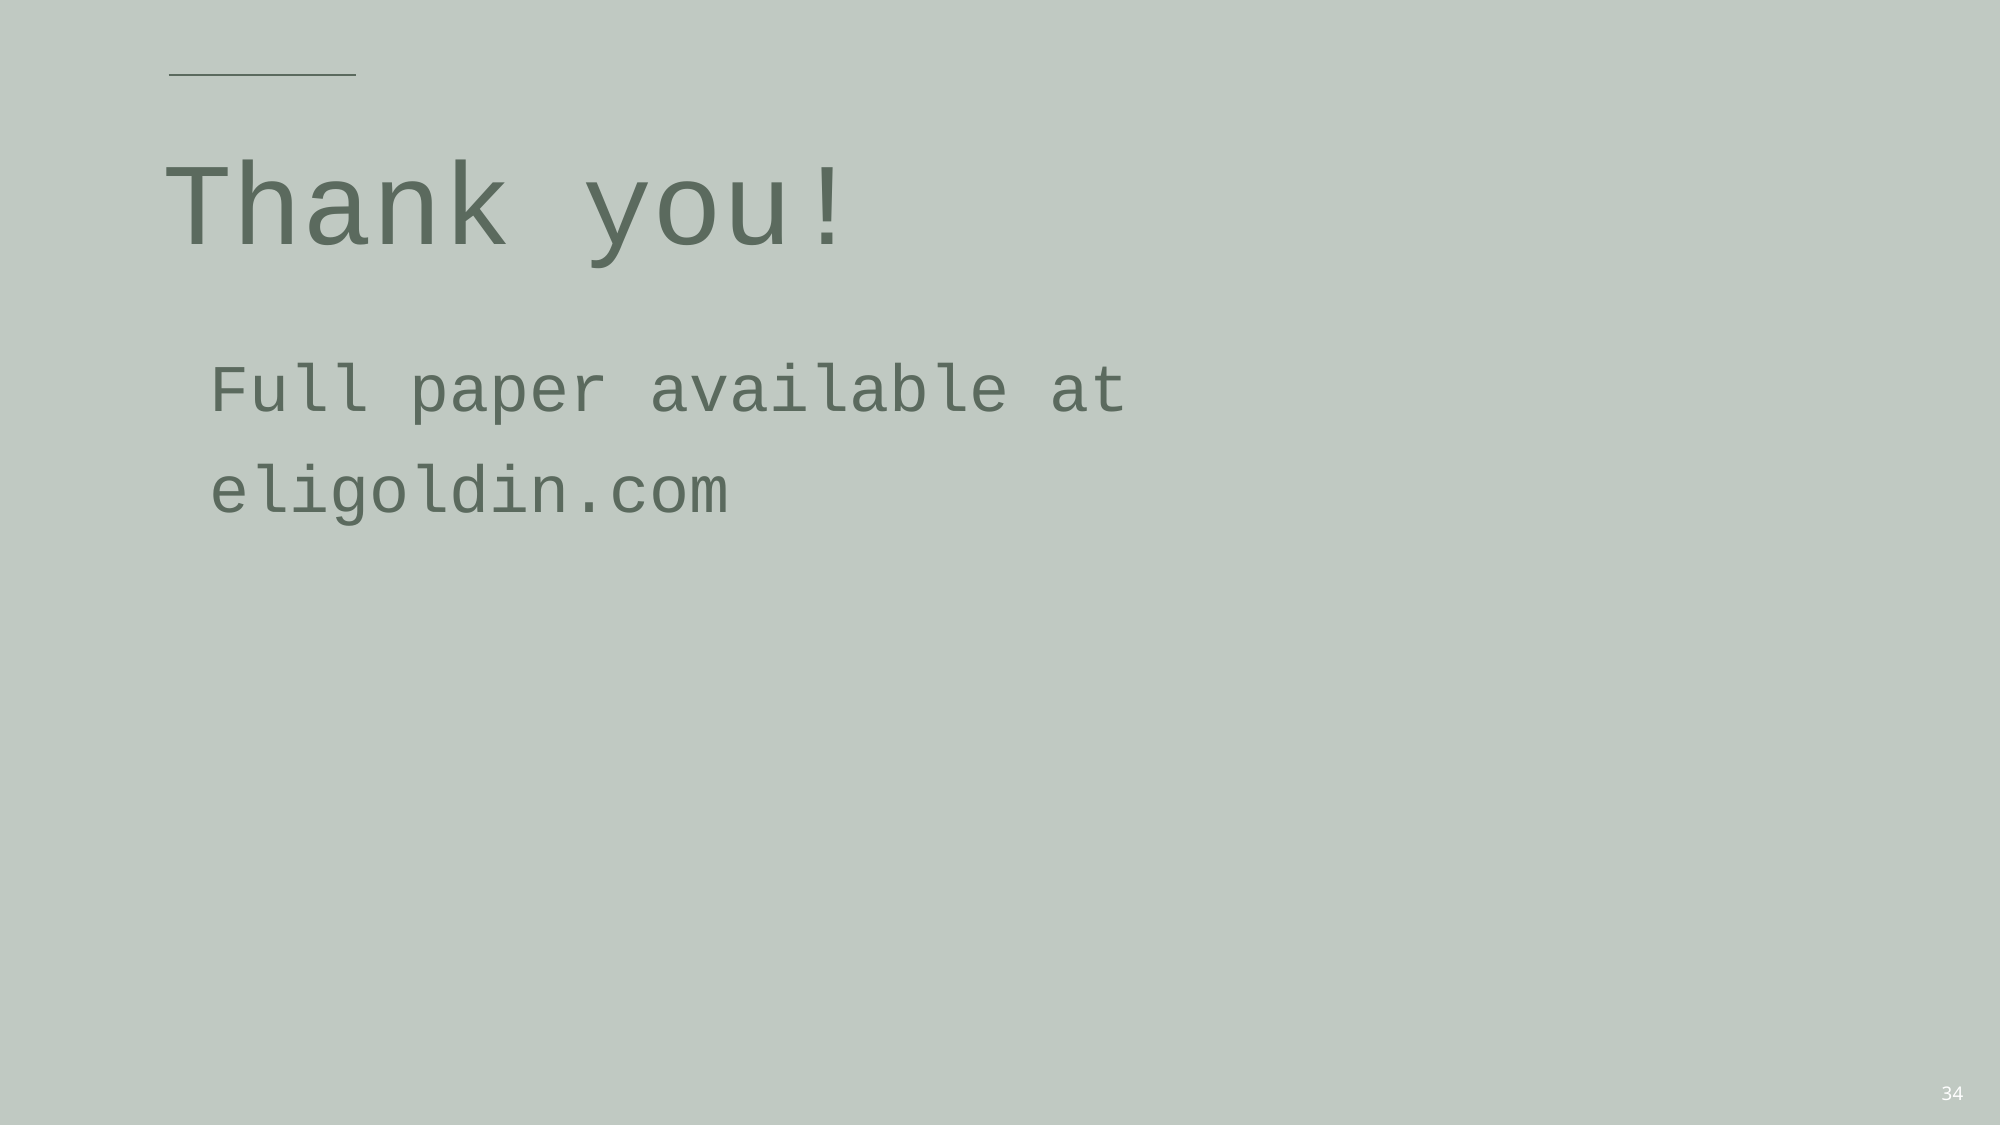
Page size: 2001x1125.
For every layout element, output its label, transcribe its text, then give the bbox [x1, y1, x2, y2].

slide_number 34 [1528, 1064, 1979, 1124]
list Full paper available at eligoldin.com [194, 337, 1814, 1031]
title Thank you! [147, 94, 1814, 319]
